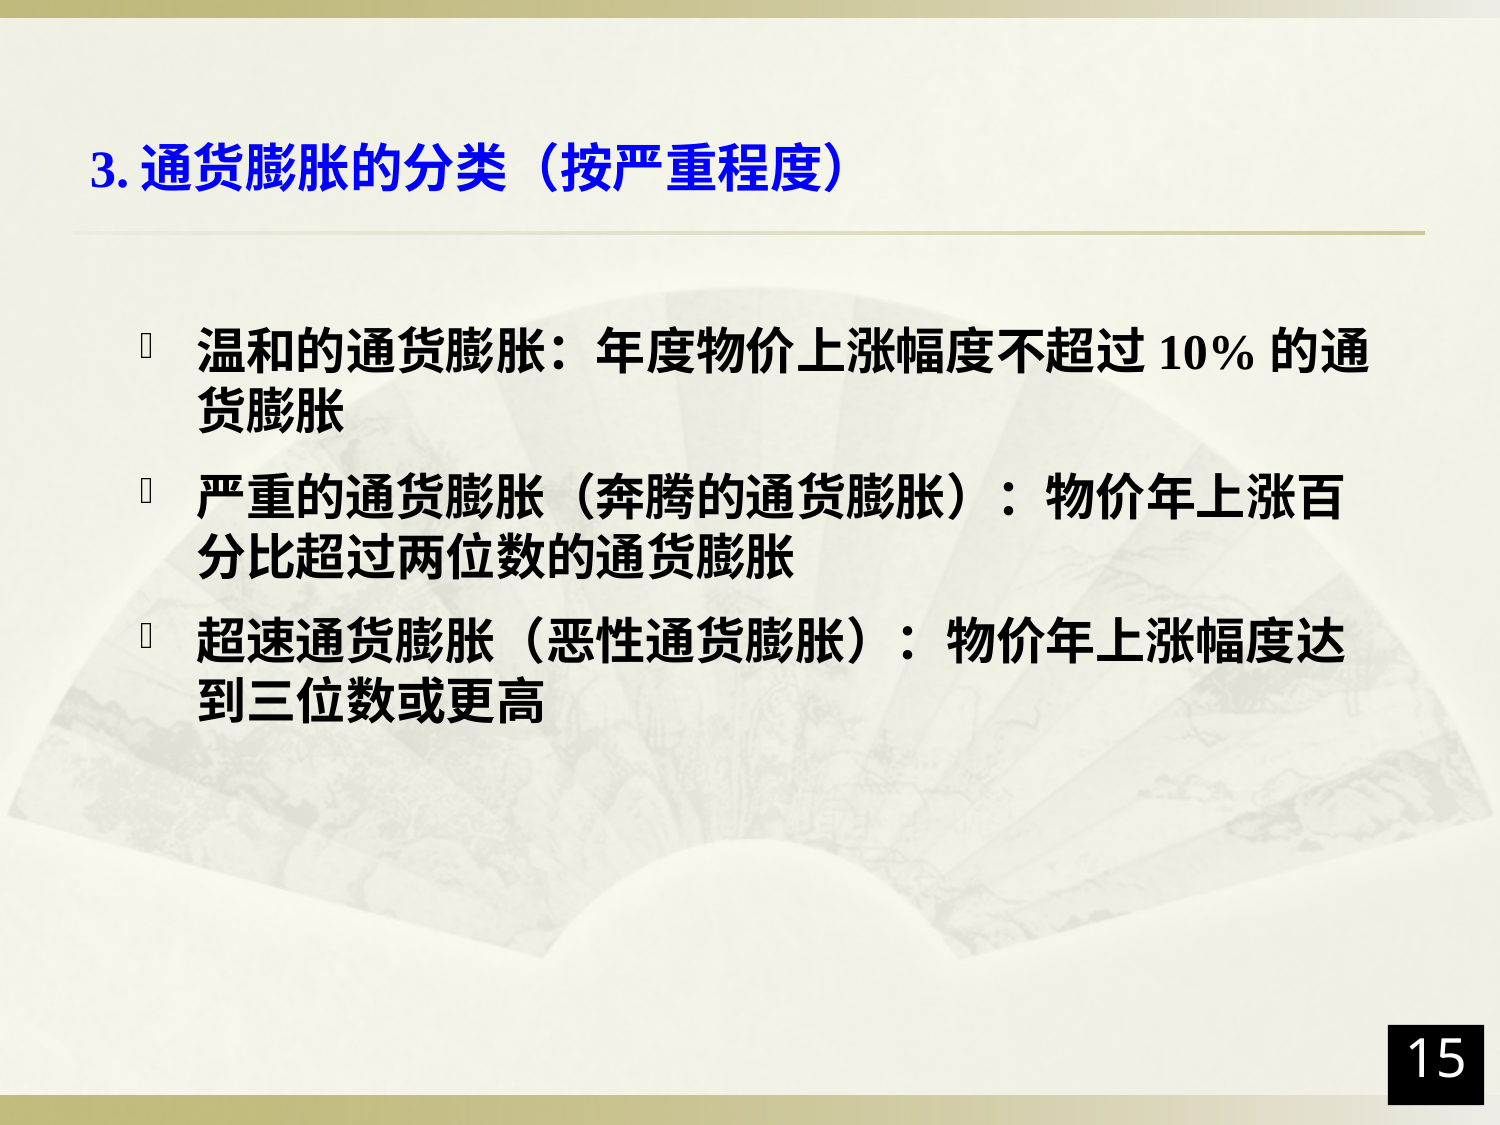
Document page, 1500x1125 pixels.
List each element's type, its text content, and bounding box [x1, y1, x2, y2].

text_box 温和的通货膨胀：年度物价上涨幅度不超过10%的通货膨胀 严重的通货膨胀（奔腾的通货膨胀）：物价年上涨百分比超过两位数的通货膨胀 超速通货膨胀（恶性通货膨胀）：物价年上涨幅度达到三位数或更高 [124, 312, 1400, 757]
text_box 15 [1387, 1024, 1485, 1106]
title 3.通货膨胀的分类（按严重程度） [75, 101, 916, 232]
